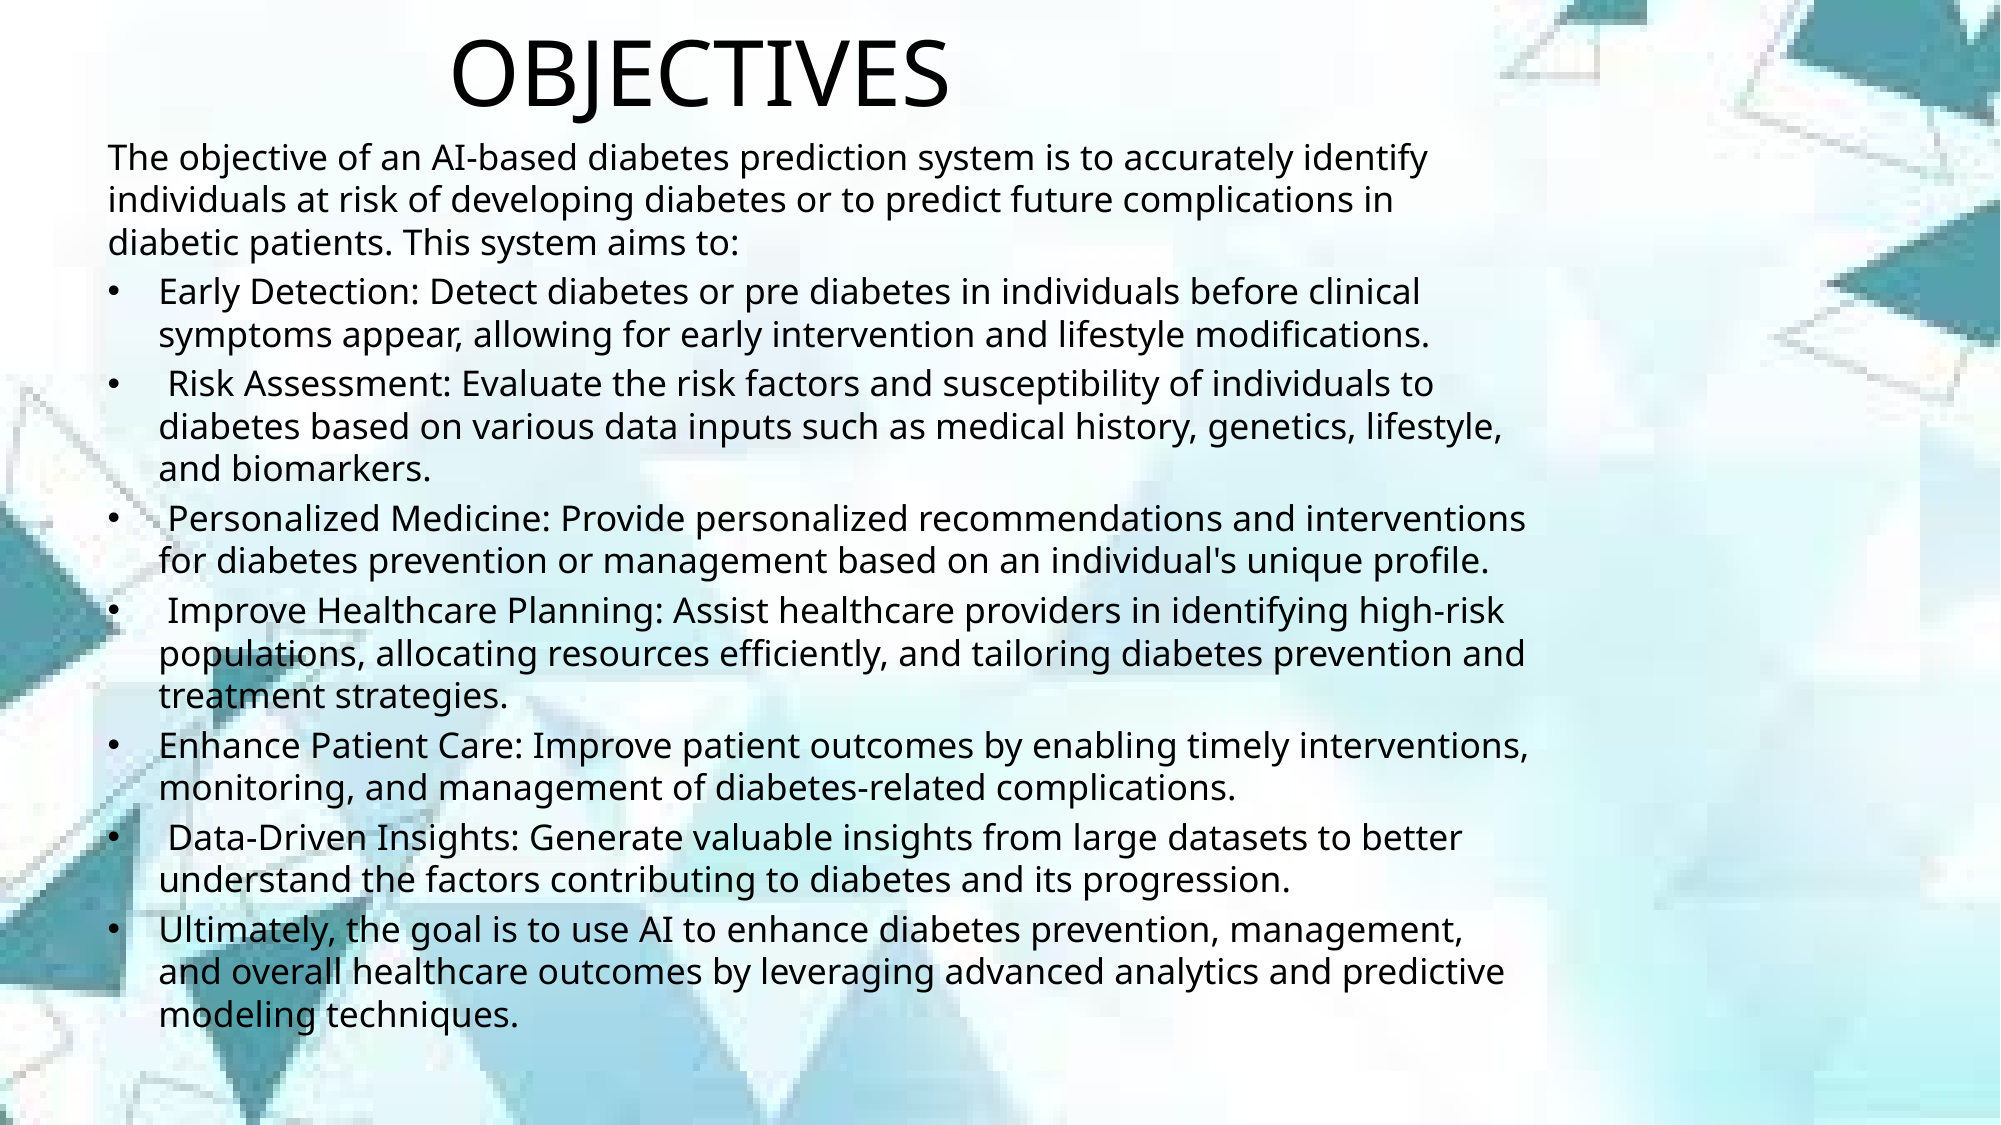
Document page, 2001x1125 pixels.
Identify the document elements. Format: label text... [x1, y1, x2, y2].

title OBJECTIVES [195, 0, 1298, 127]
list The objective of an AI-based diabetes prediction system is to accurately identify individuals at risk of developing diabetes or to predict future complications in diabetic patients. This system aims to: Early Detection: Detect diabetes or pre diabetes in individuals before clinical symptoms appear, allowing for early intervention and lifestyle modifications. Risk Assessment: Evaluate the risk factors and susceptibility of individuals to diabetes based on various data inputs such as medical history, genetics, lifestyle, and biomarkers. Personalized Medicine: Provide personalized recommendations and interventions for diabetes prevention or management based on an individual's unique profile. Improve Healthcare Planning: Assist healthcare providers in identifying high-risk populations, allocating resources efficiently, and tailoring diabetes prevention and treatment strategies. Enhance Patient Care: Improve patient outcomes by enabling timely interventions, monitoring, and management of diabetes-related complications. Data-Driven Insights: Generate valuable insights from large datasets to better understand the factors contributing to diabetes and its progression. Ultimately, the goal is to use AI to enhance diabetes prevention, management, and overall healthcare outcomes by leveraging advanced analytics and predictive modeling techniques. [92, 127, 1550, 1082]
picture [0, 0, 2001, 1125]
